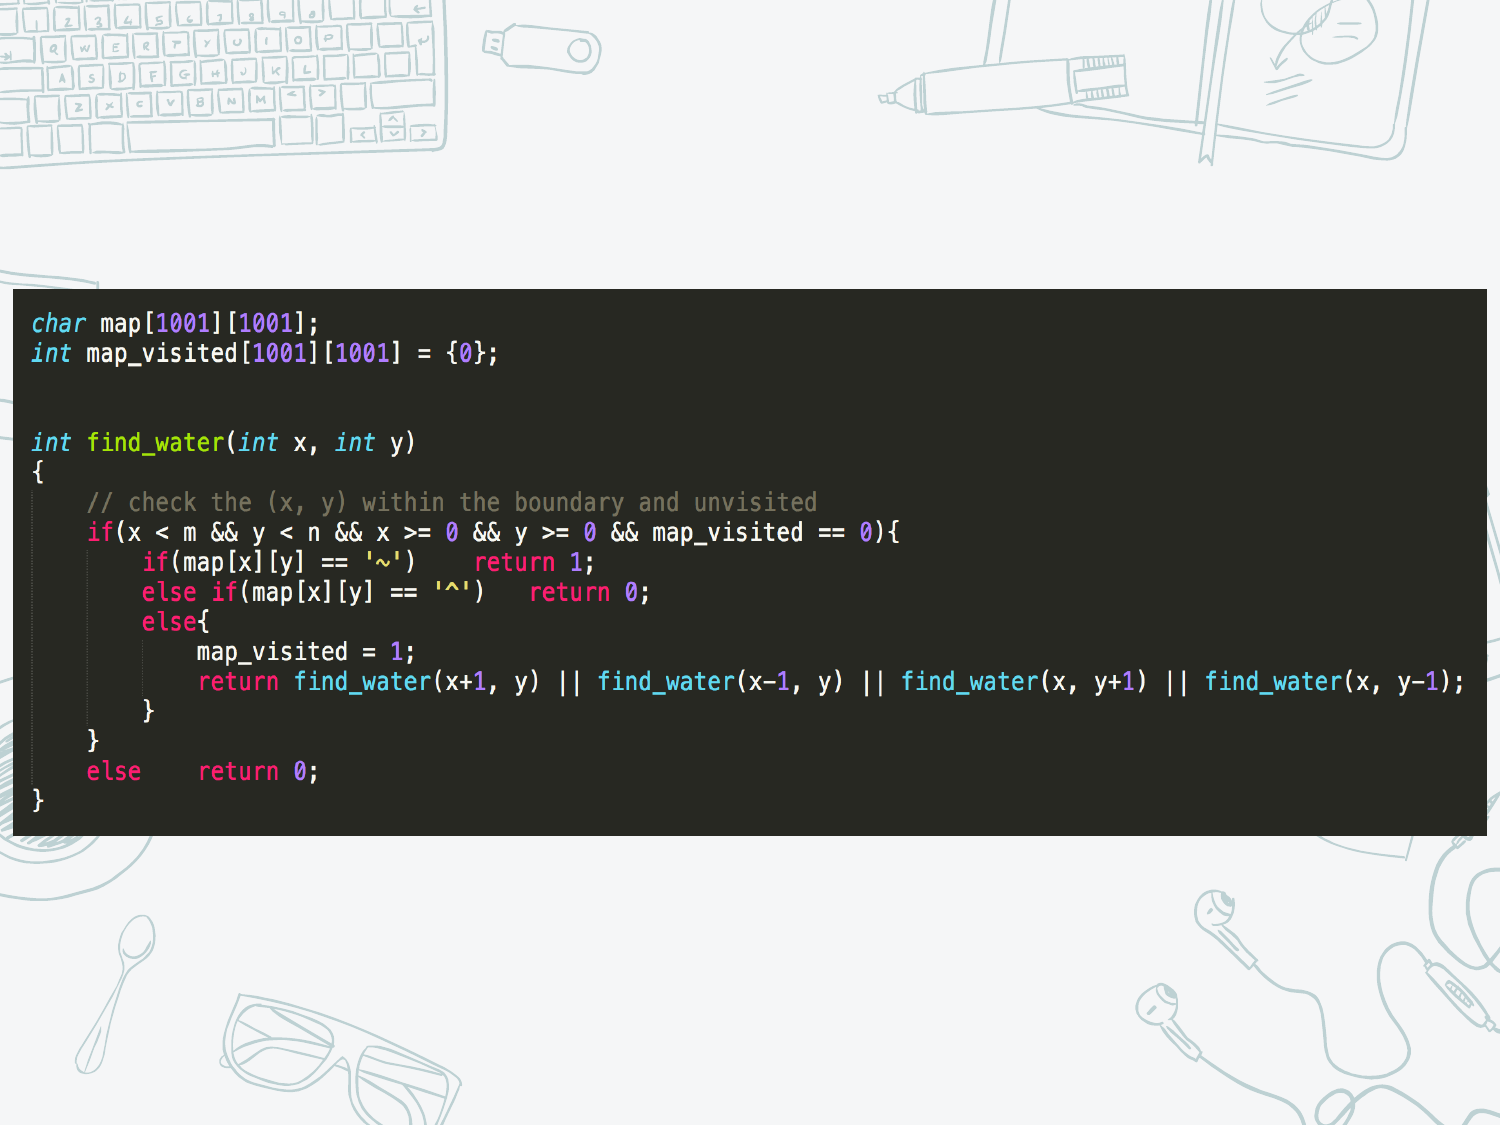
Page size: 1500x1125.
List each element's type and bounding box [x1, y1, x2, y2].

picture [12, 289, 1488, 836]
